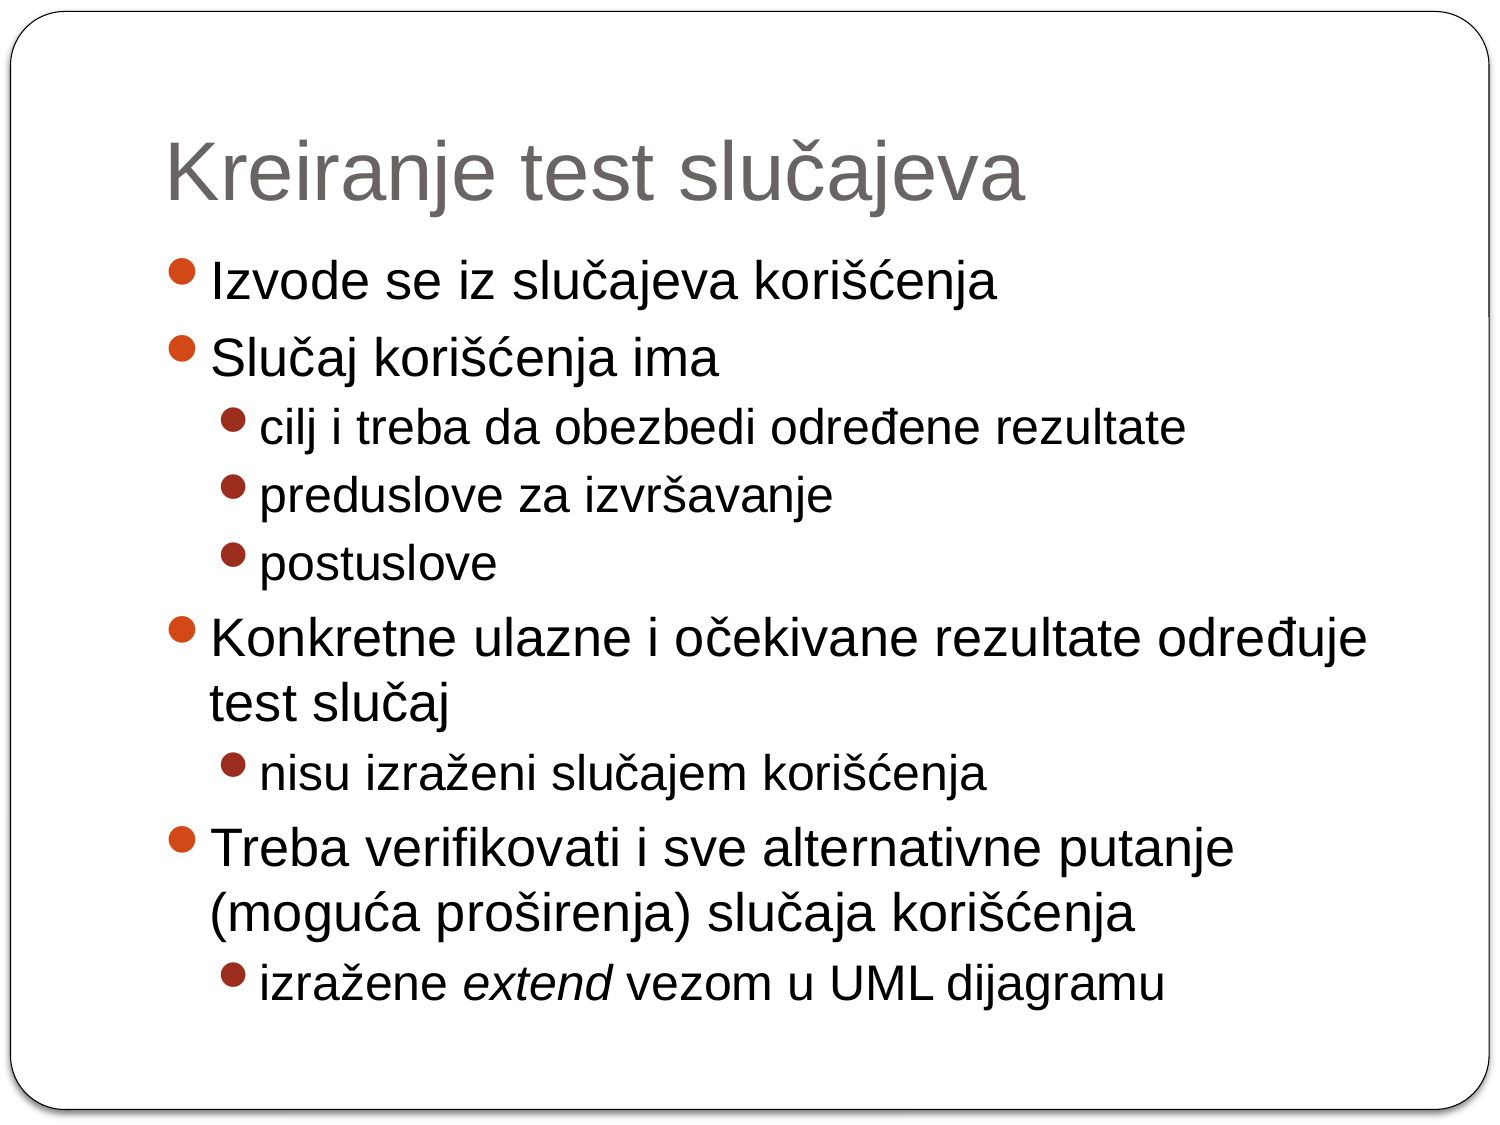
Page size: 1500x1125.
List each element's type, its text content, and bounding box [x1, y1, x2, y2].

list Izvode se iz slučajeva korišćenja Slučaj korišćenja ima cilj i treba da obezbedi određene rezultate preduslove za izvršavanje postuslove Konkretne ulazne i očekivane rezultate određuje test slučaj nisu izraženi slučajem korišćenja Treba verifikovati i sve alternativne putanje (moguća proširenja) slučaja korišćenja izražene extend vezom u UML dijagramu [150, 237, 1425, 1075]
title Kreiranje test slučajeva [150, 45, 1425, 233]
